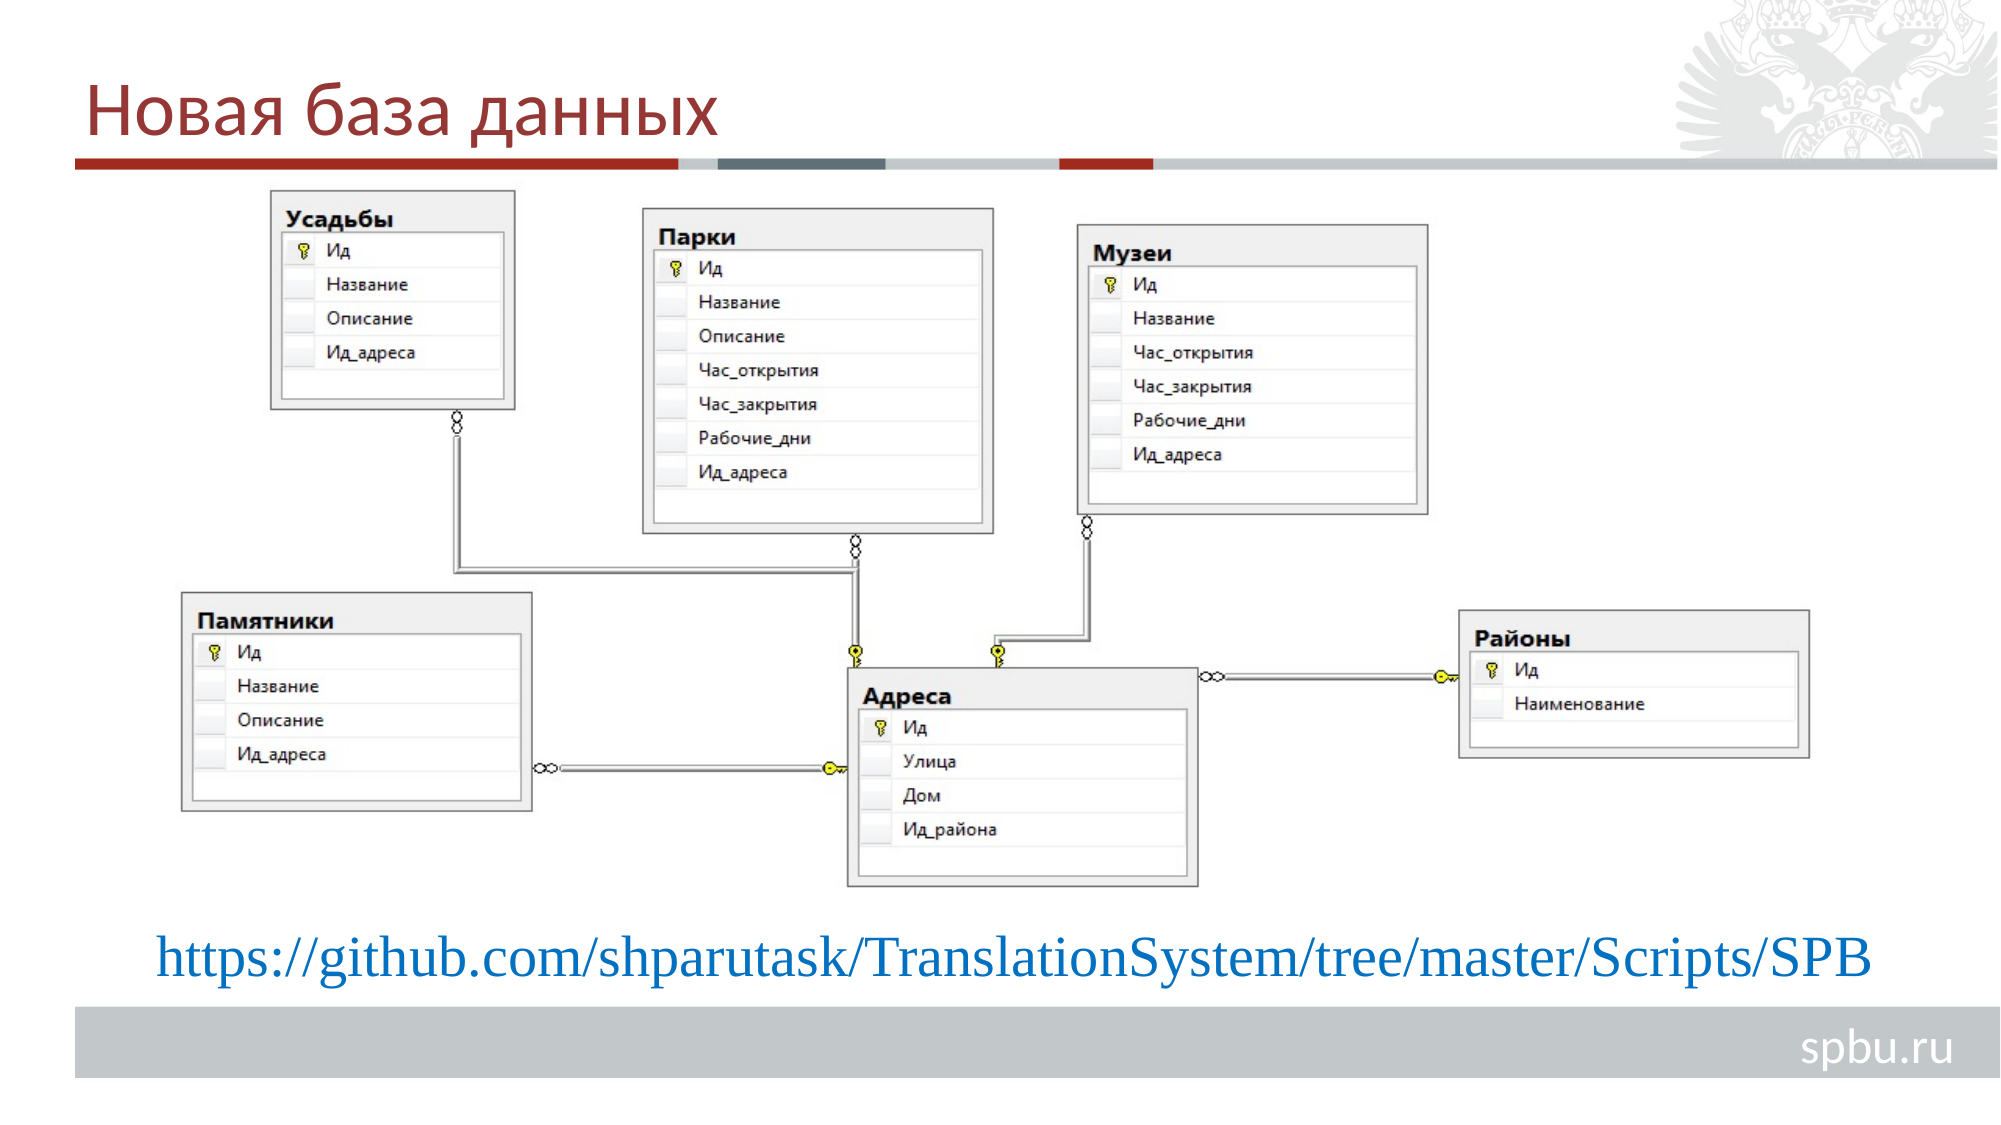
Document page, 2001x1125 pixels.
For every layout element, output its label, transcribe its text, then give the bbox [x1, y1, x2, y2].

picture [0, 0, 2001, 1125]
text_box https://github.com/shparutask/TranslationSystem/tree/master/Scripts/SPB [141, 910, 1971, 996]
title Новая база данных [70, 58, 861, 151]
